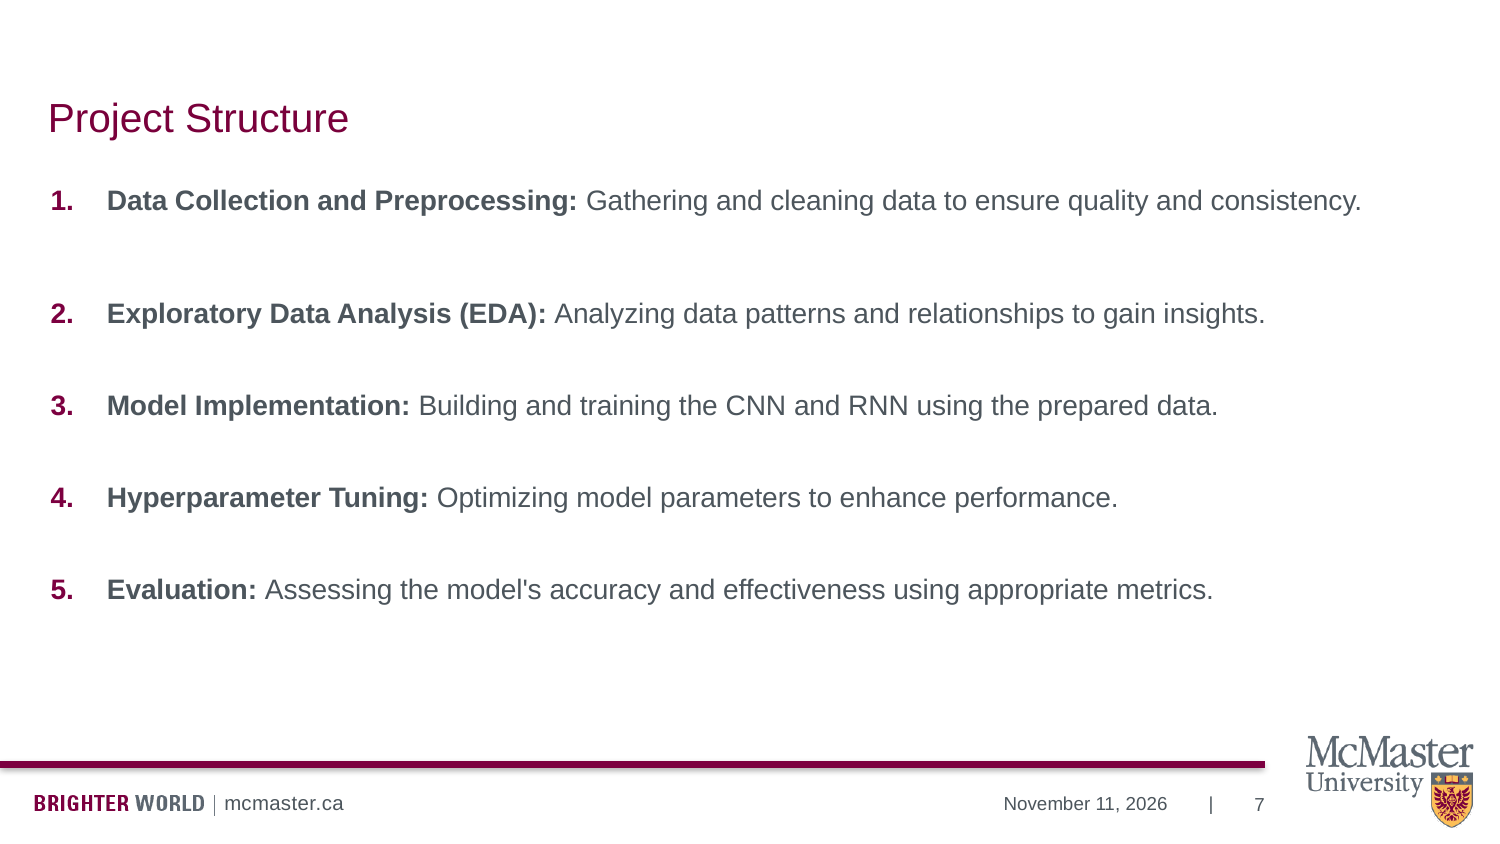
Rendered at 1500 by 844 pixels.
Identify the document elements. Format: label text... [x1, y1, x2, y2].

slide_number 7 [1186, 780, 1265, 826]
title Project Structure [32, 60, 1474, 142]
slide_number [861, 780, 1183, 826]
picture [1306, 735, 1474, 828]
list Data Collection and Preprocessing: Gathering and cleaning data to ensure quality and consistency. Exploratory Data Analysis (EDA): Analyzing data patterns and relationships to gain insights. Model Implementation: Building and training the CNN and RNN using the prepared data. Hyperparameter Tuning: Optimizing model parameters to enhance performance. Evaluation: Assessing the model's accuracy and effectiveness using appropriate metrics. [32, 174, 1474, 733]
picture [32, 793, 220, 816]
